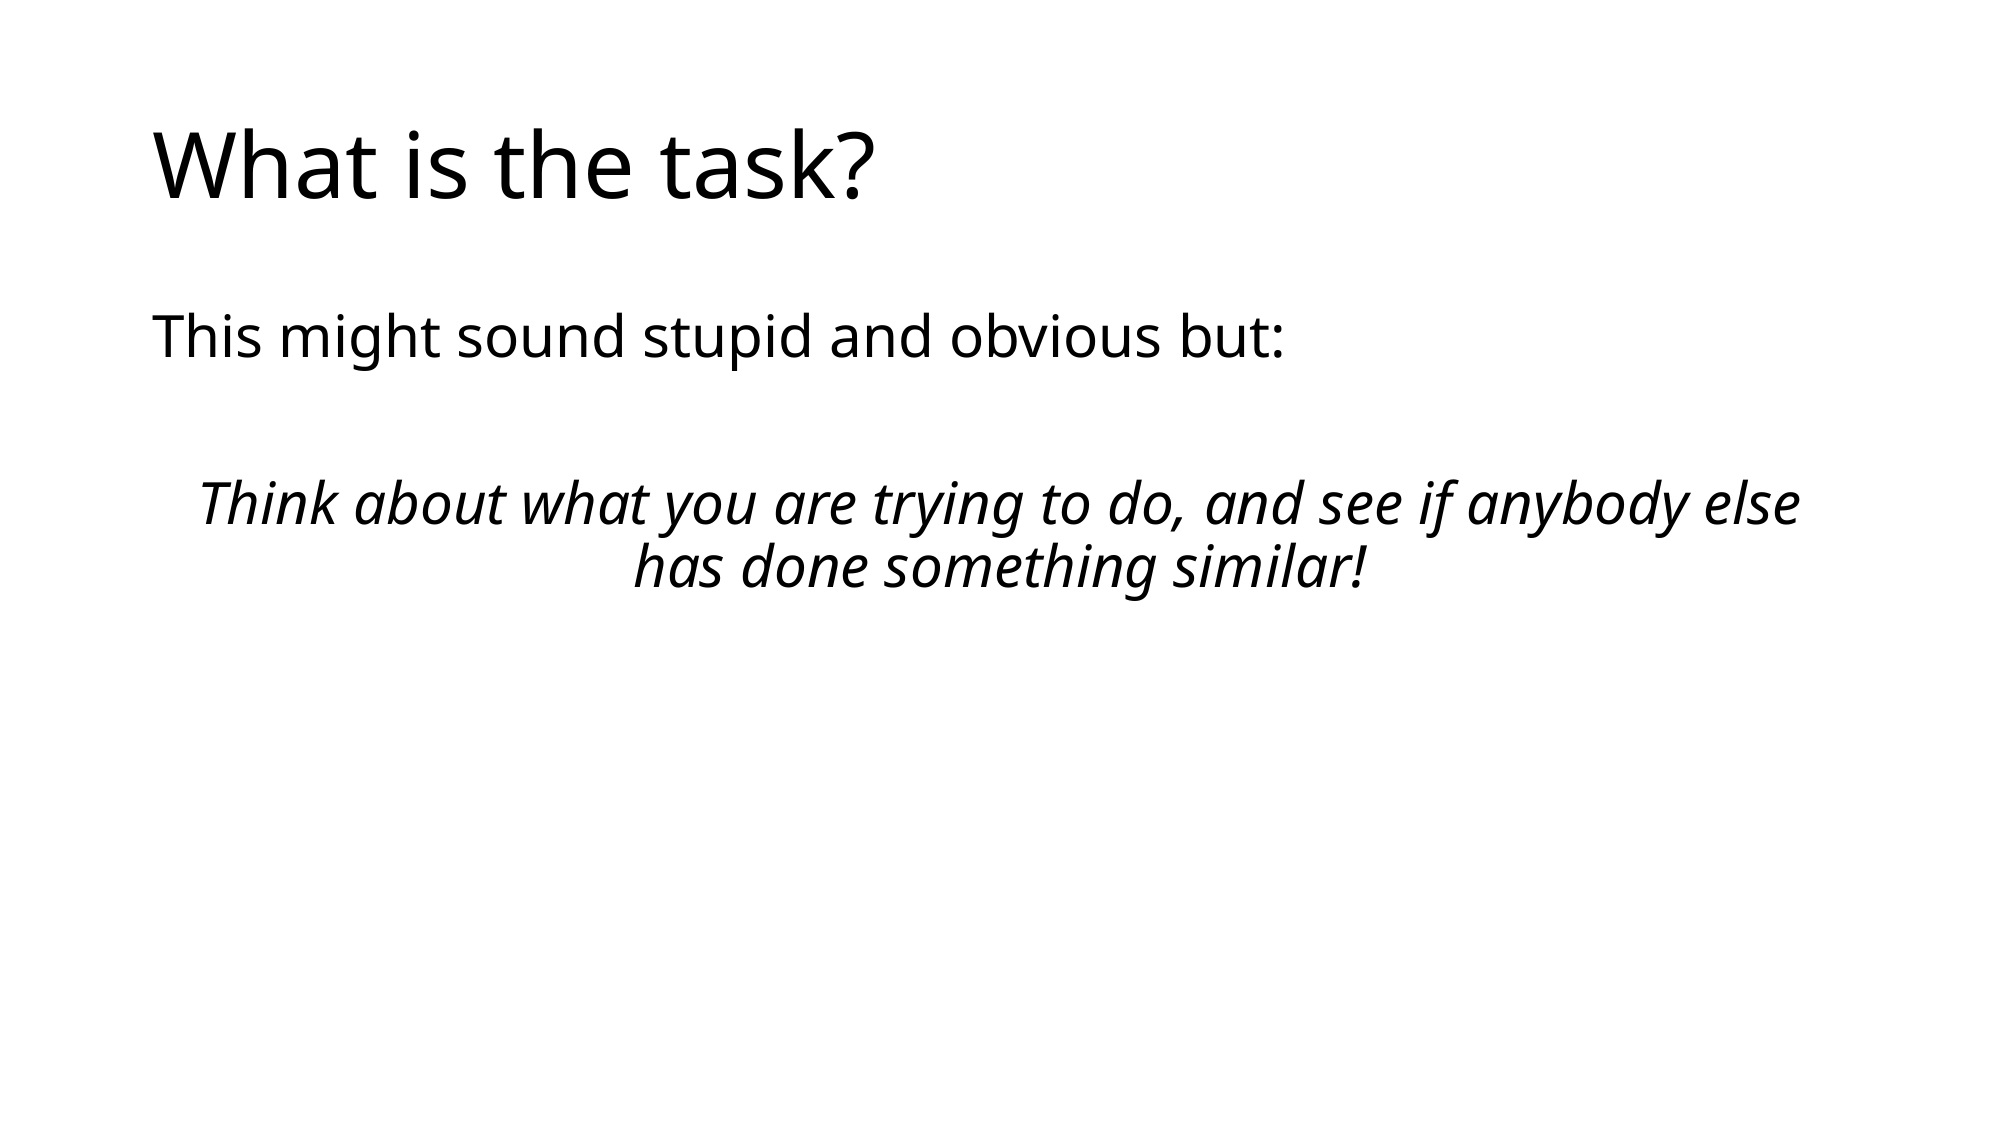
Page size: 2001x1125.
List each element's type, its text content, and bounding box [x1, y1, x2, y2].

list This might sound stupid and obvious but: Think about what you are trying to do, and see if anybody else has done something similar! [137, 299, 1863, 1014]
title What is the task? [137, 59, 1863, 278]
